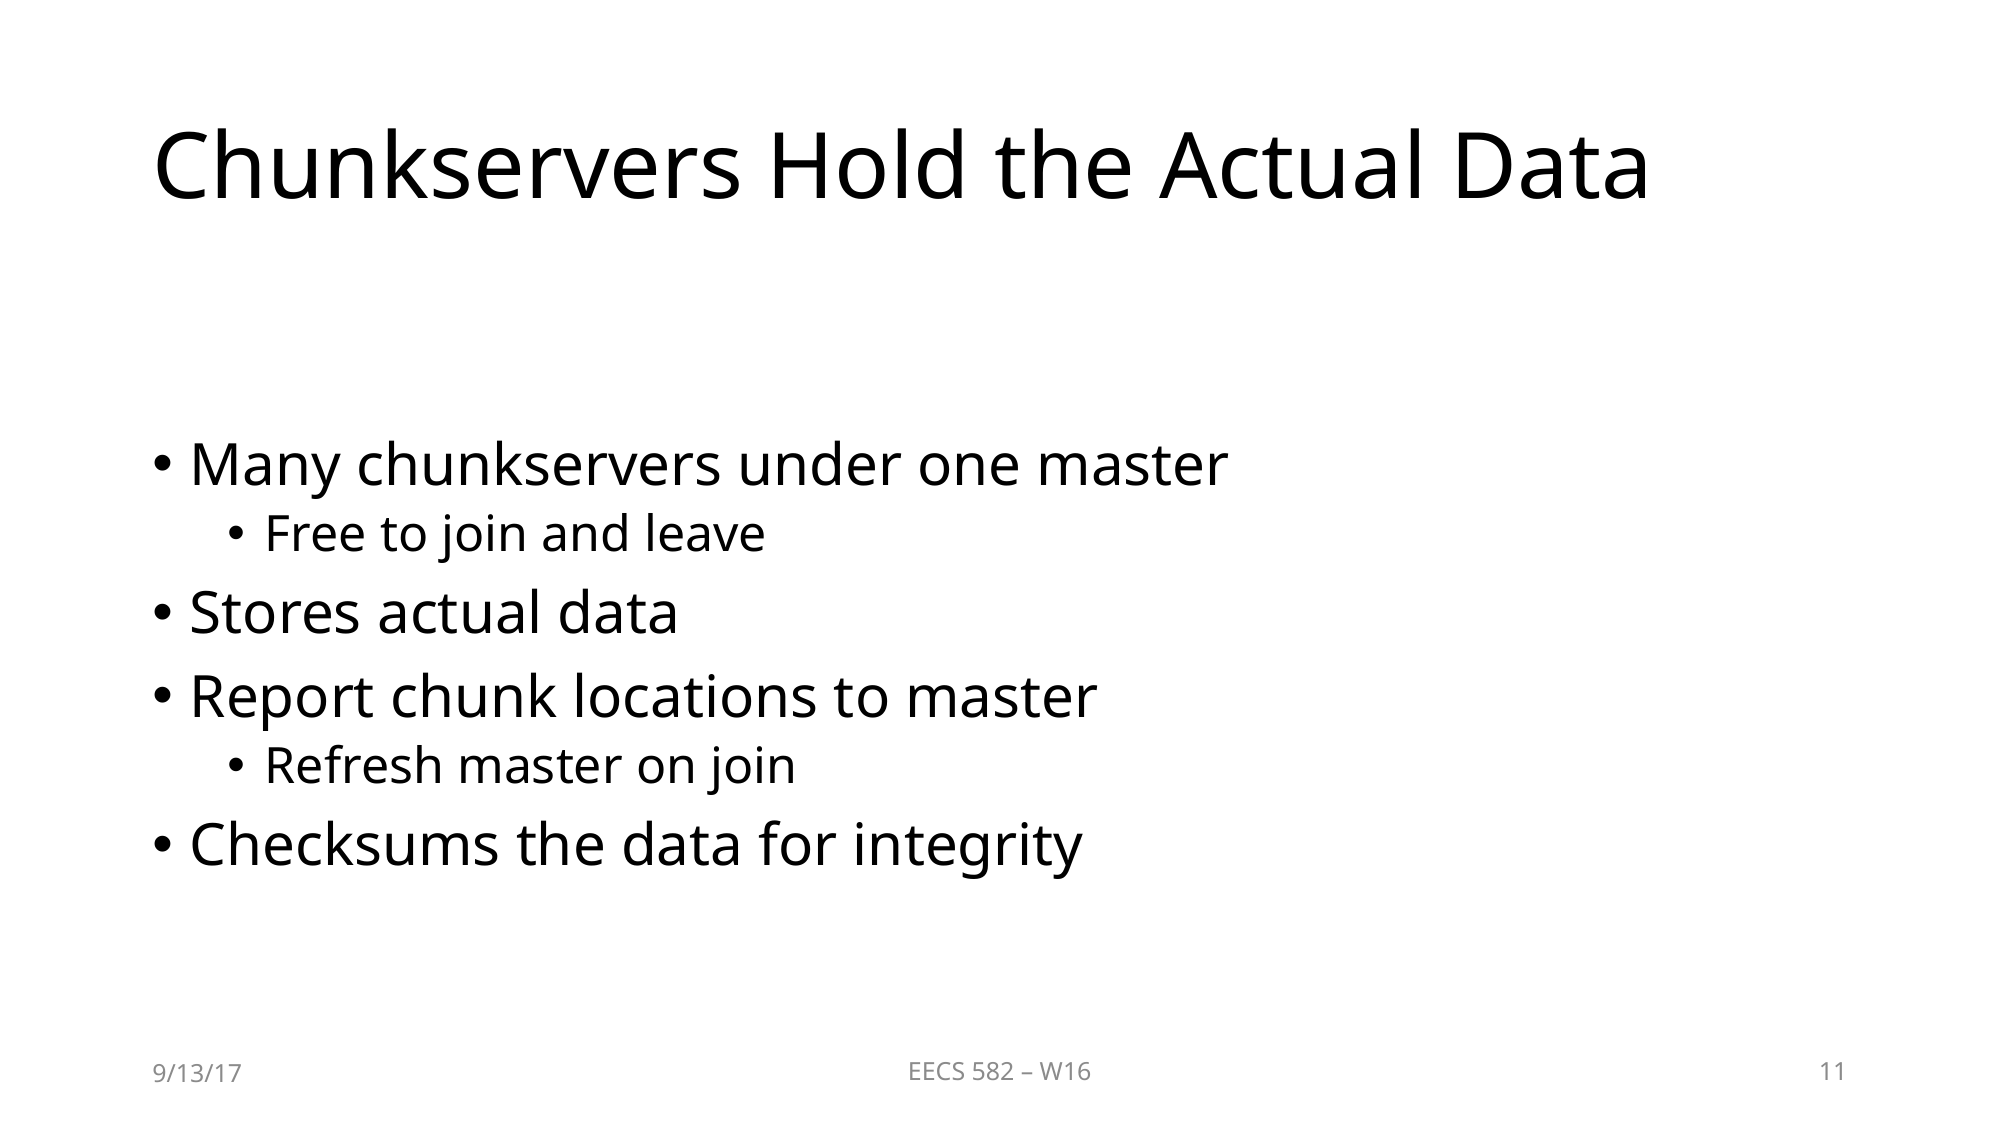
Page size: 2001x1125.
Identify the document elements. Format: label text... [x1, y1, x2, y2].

slide_number 11 [1412, 1042, 1863, 1103]
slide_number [137, 1042, 588, 1103]
footer EECS 582 – W16 [662, 1042, 1338, 1103]
title Chunkservers Hold the Actual Data [137, 59, 1863, 278]
list Many chunkservers under one master Free to join and leave Stores actual data Report chunk locations to master Refresh master on join Checksums the data for integrity [137, 299, 1863, 1014]
